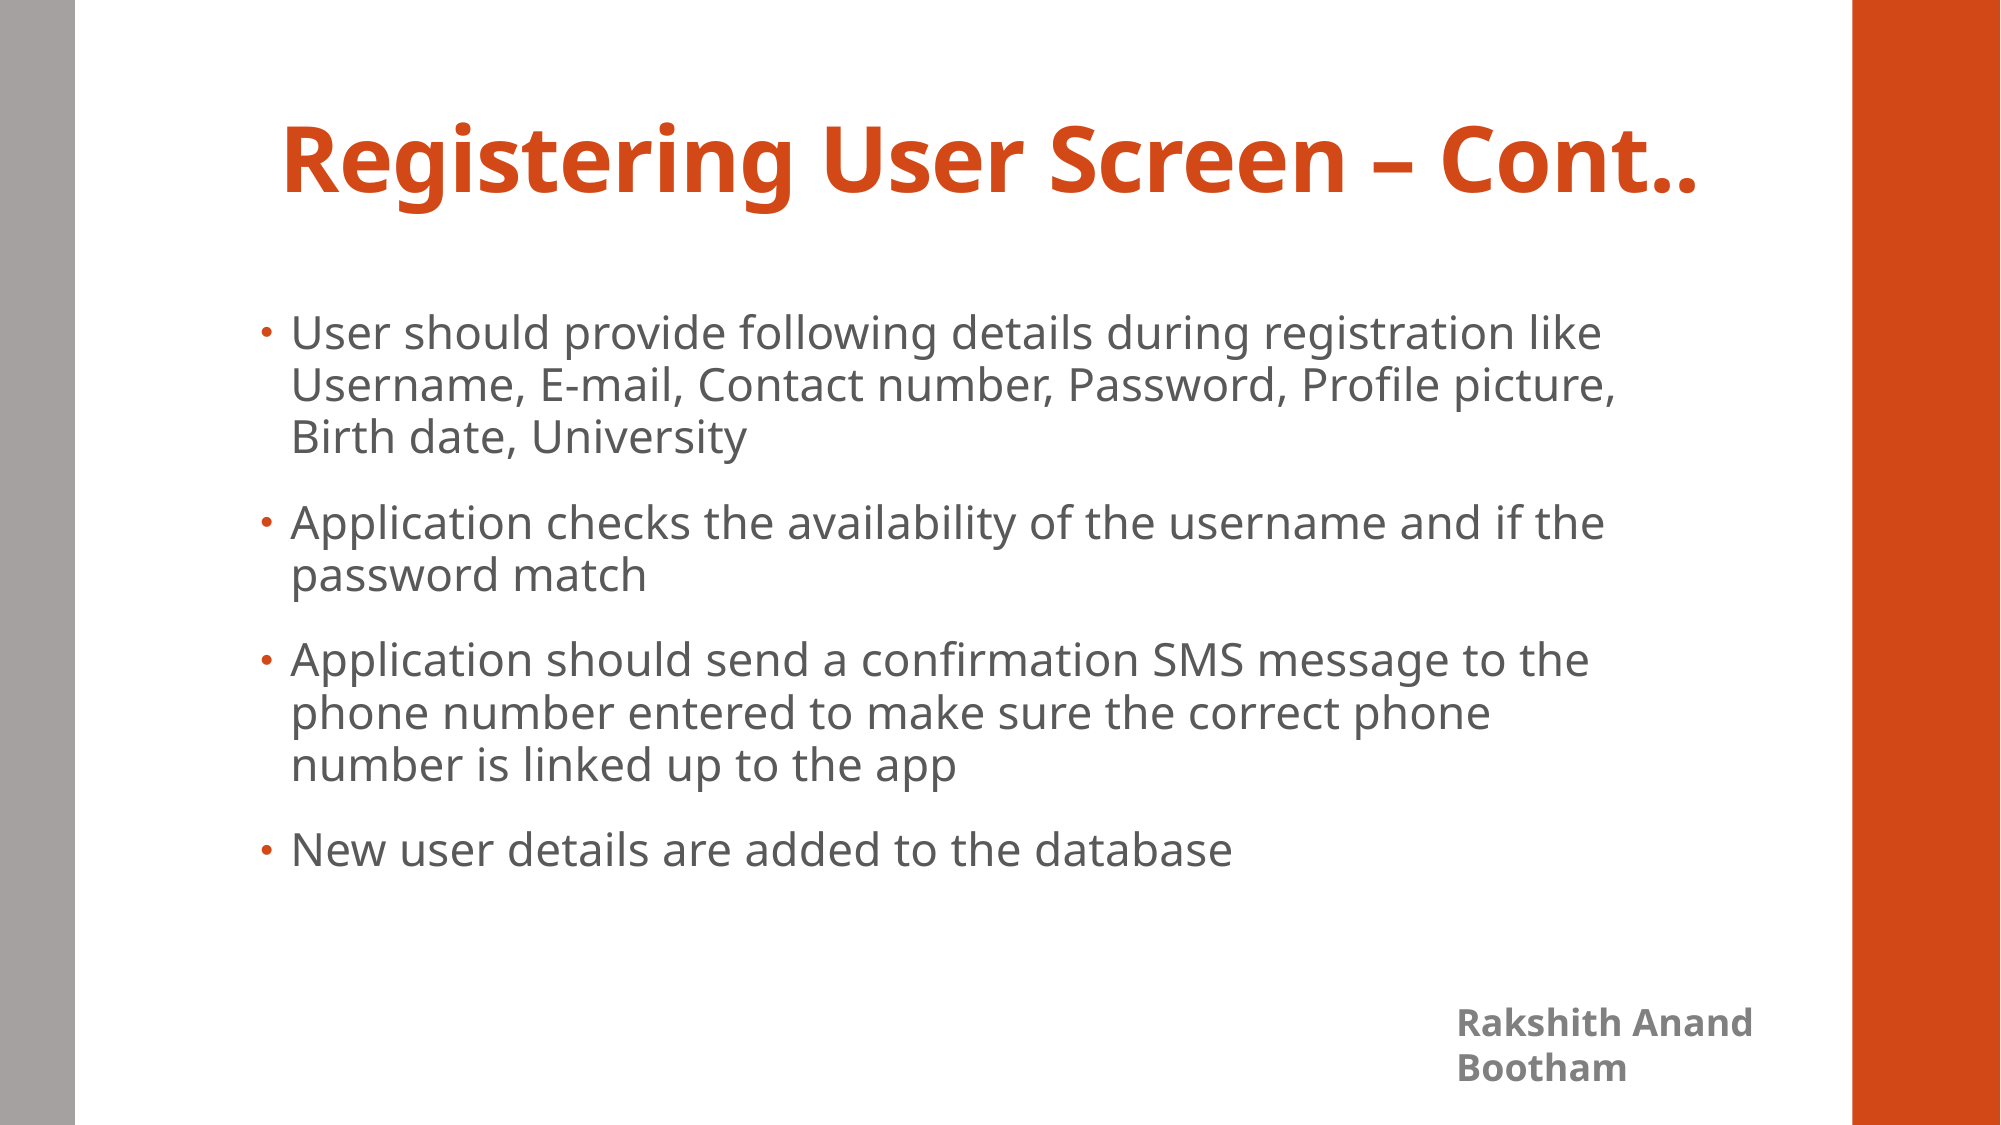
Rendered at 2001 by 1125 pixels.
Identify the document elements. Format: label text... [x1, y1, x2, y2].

text_box Registering User Screen – Cont.. [206, 48, 1797, 278]
text_box User should provide following details during registration like Username, E-mail, Contact number, Password, Profile picture, Birth date, University Application checks the availability of the username and if the password match Application should send a confirmation SMS message to the phone number entered to make sure the correct phone number is linked up to the app New user details are added to the database [245, 299, 1656, 1014]
text_box Rakshith Anand Bootham [1441, 991, 1797, 1096]
